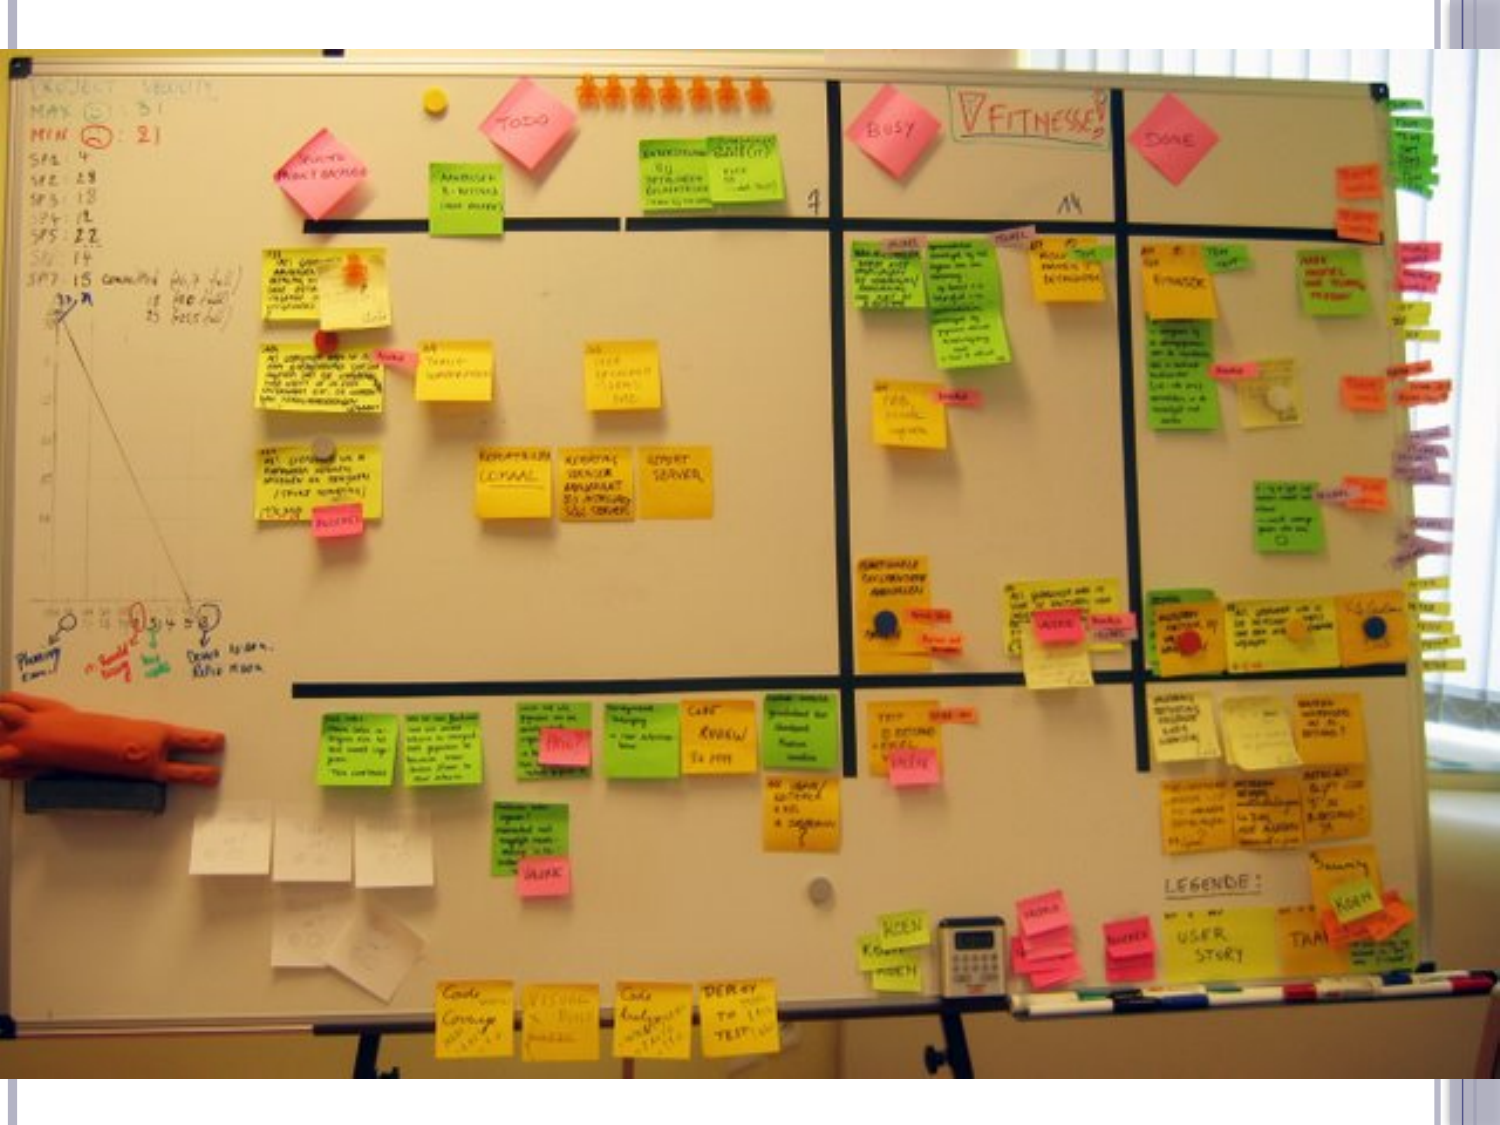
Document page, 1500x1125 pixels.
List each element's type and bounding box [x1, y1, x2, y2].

list [0, 48, 1500, 1079]
